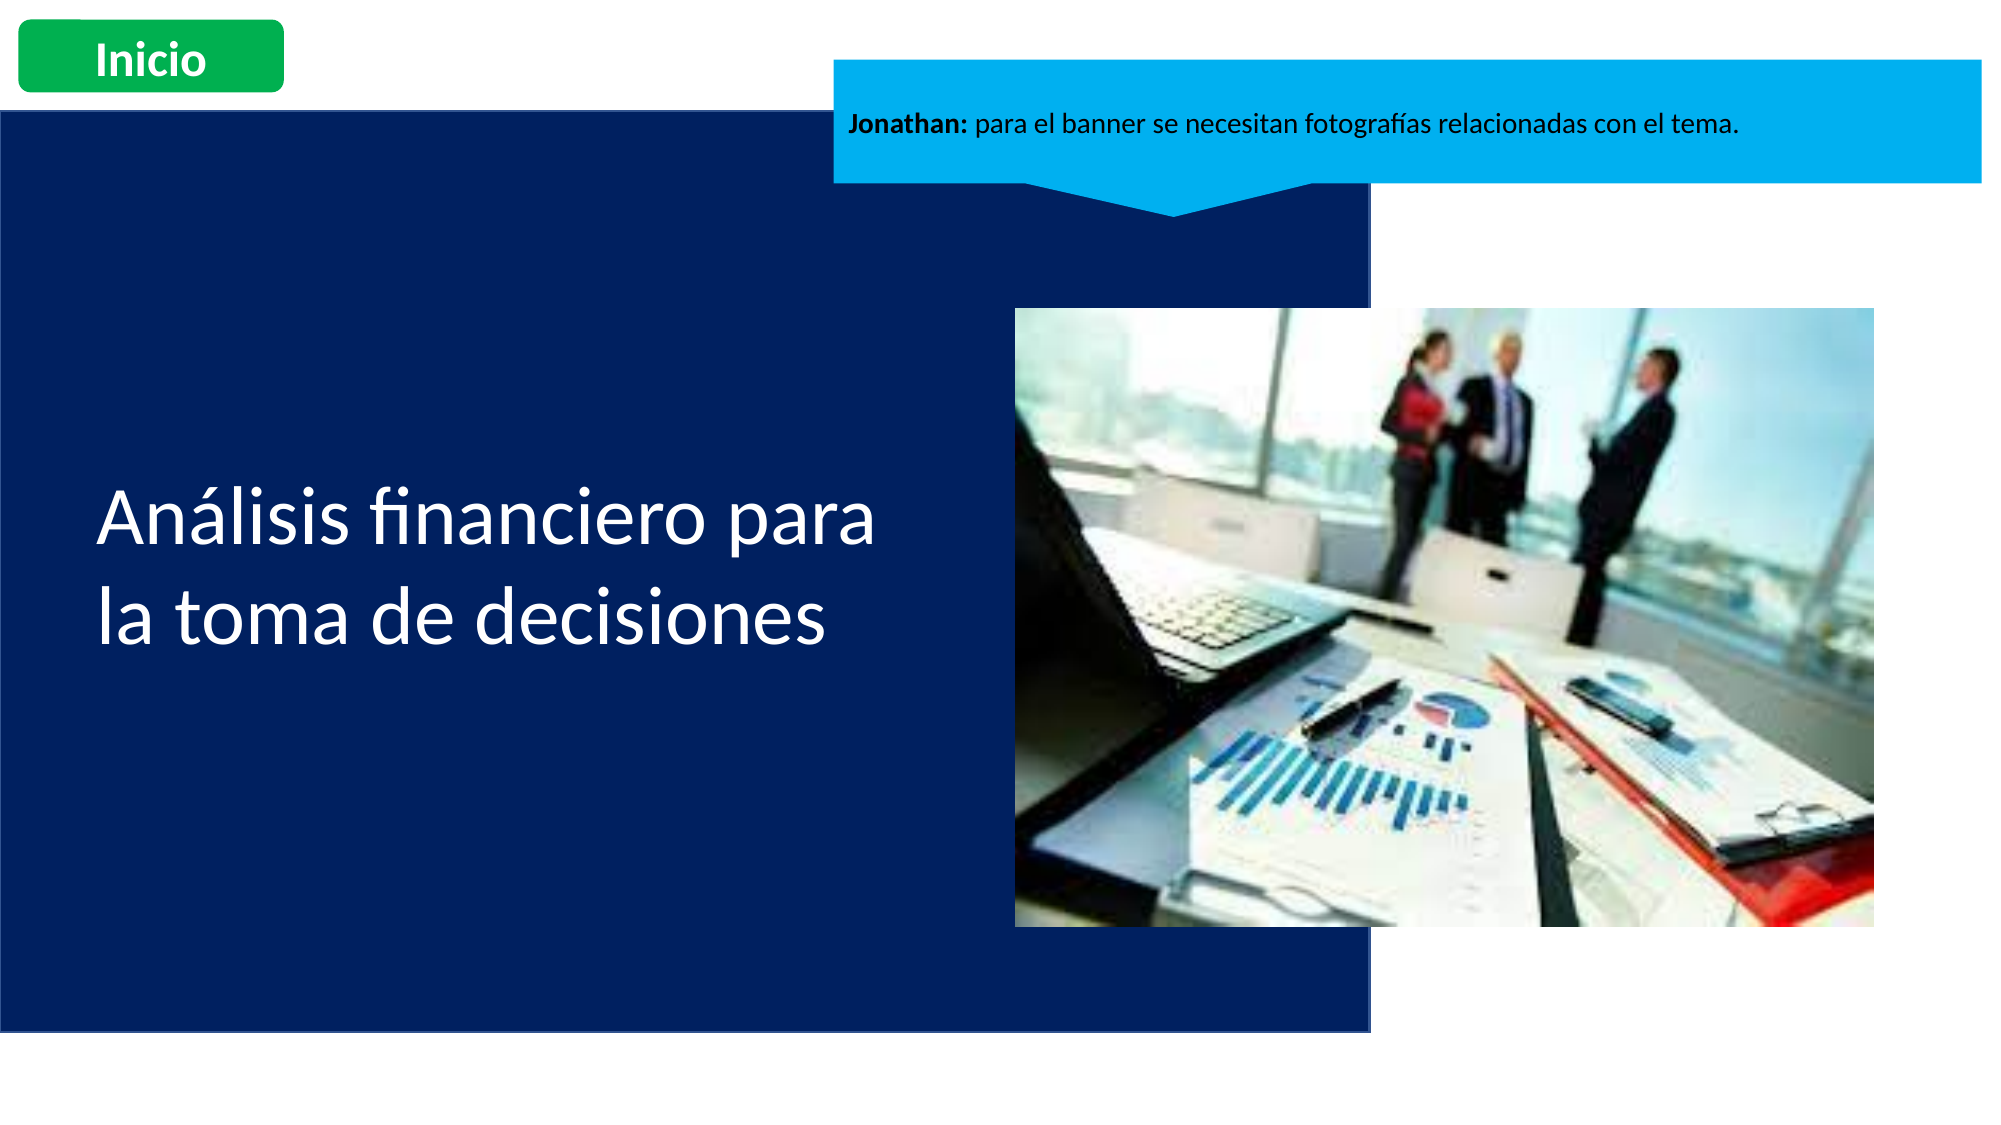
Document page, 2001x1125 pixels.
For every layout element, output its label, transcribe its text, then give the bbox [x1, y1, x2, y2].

text_box [0, 110, 1371, 1033]
text_box Jonathan: para el banner se necesitan fotografías relacionadas con el tema. [832, 58, 1983, 219]
text_box Inicio [17, 18, 285, 94]
text_box Análisis financiero para la toma de decisiones [82, 453, 896, 669]
picture [1014, 300, 1874, 927]
